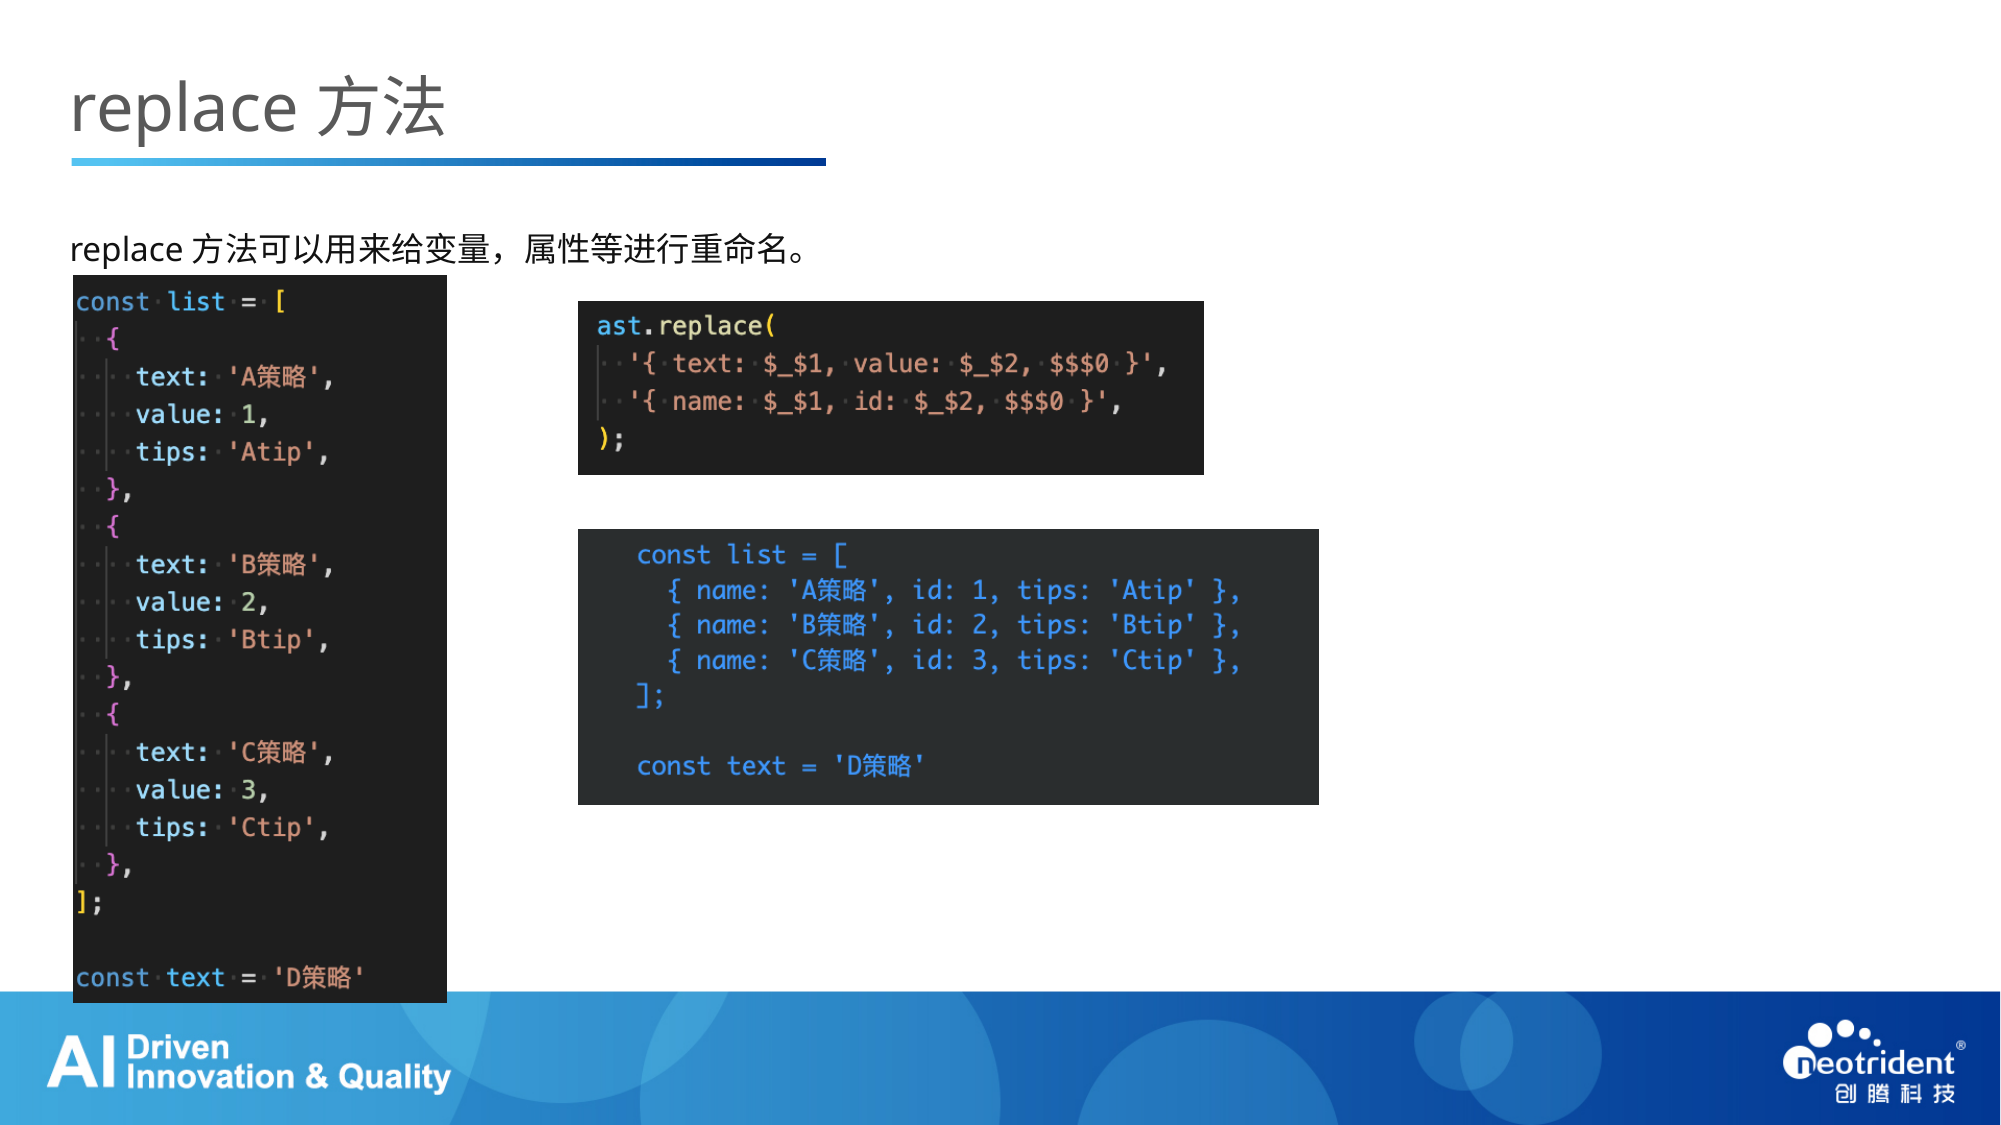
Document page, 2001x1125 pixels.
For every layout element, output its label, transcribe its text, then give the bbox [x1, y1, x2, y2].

title replace方法 [54, 44, 1946, 176]
text_box replace方法可以用来给变量，属性等进行重命名。 [54, 220, 889, 276]
picture [0, 0, 2001, 1125]
